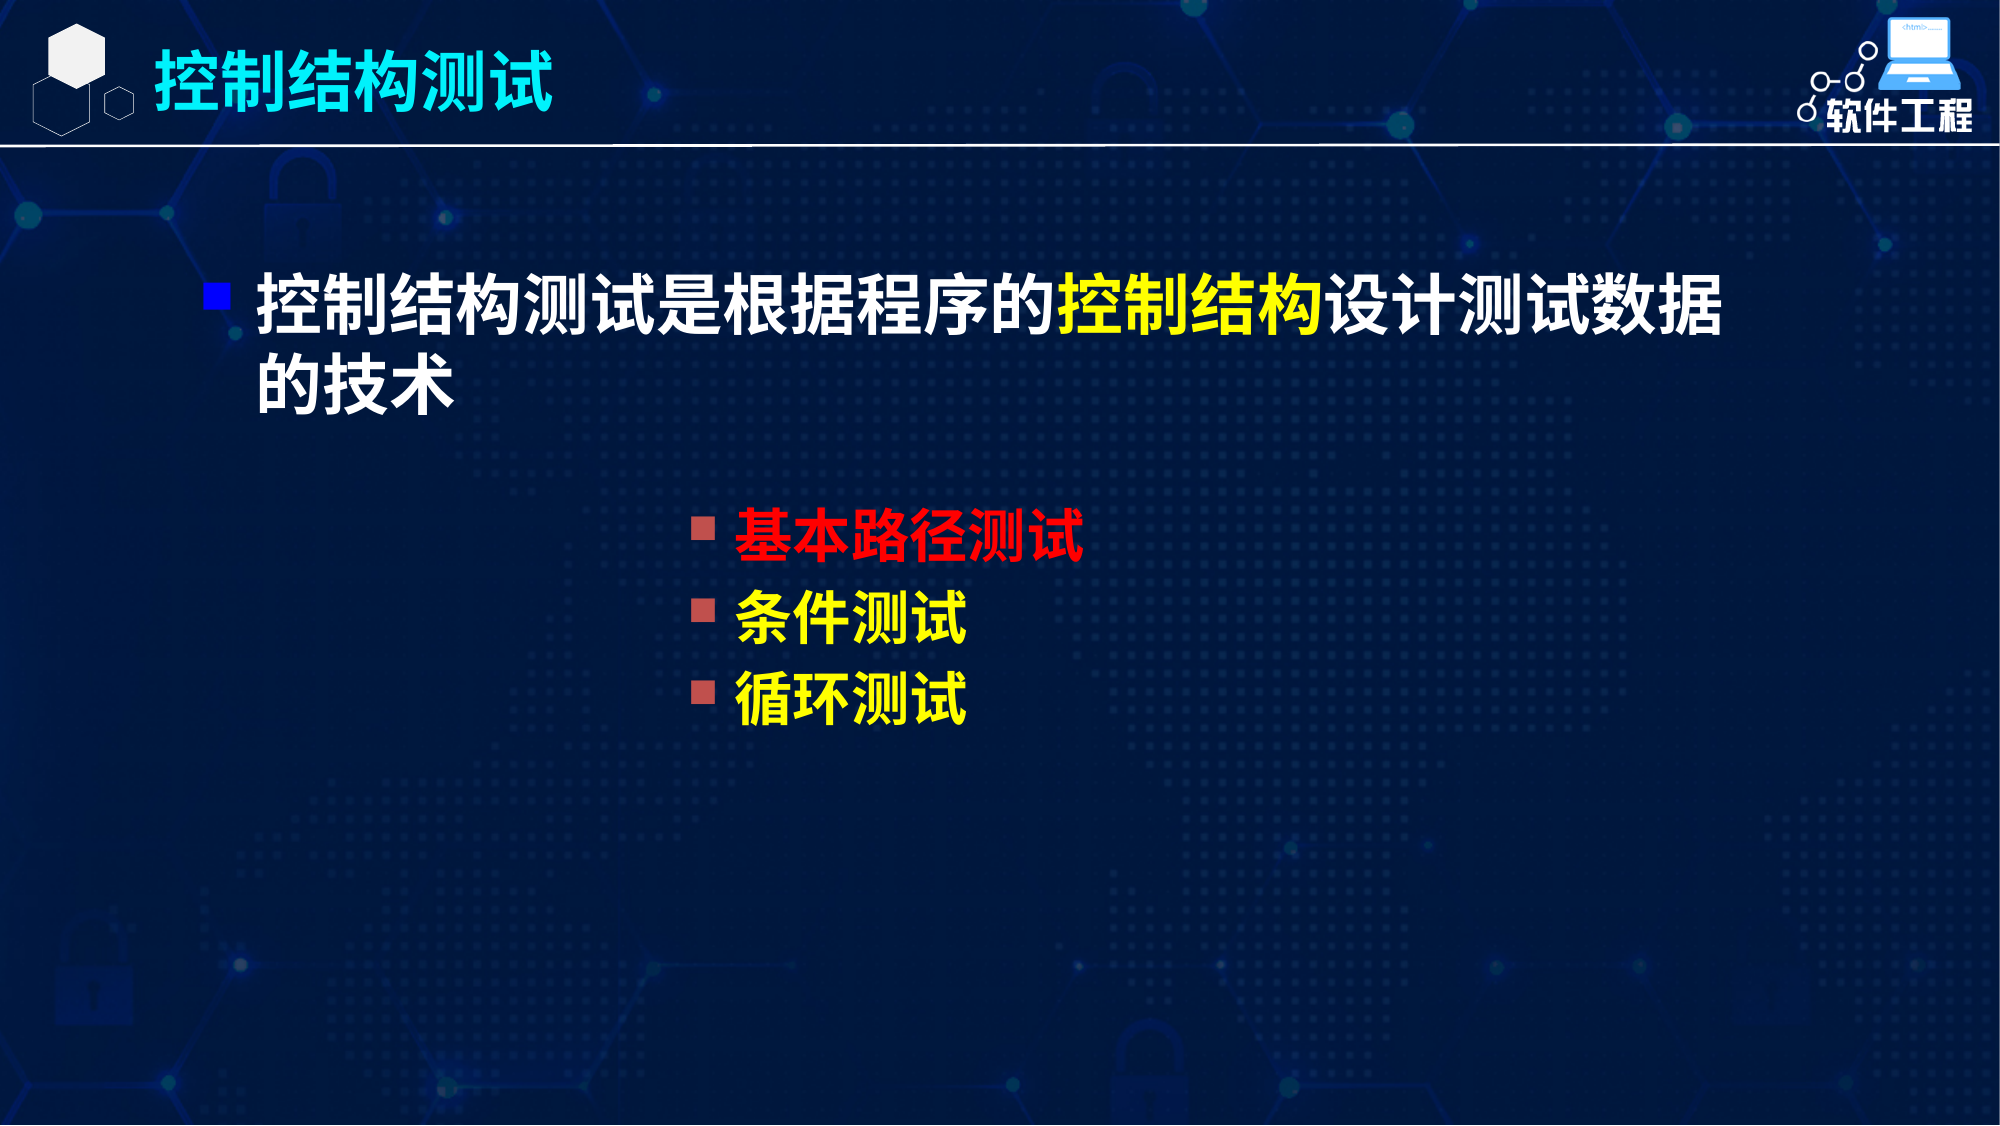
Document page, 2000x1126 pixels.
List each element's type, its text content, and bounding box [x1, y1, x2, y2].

picture [0, 146, 2000, 1125]
text_box 控制结构测试是根据程序的控制结构设计测试数据的技术 [184, 255, 1748, 480]
text_box 控制结构测试 [138, 21, 1630, 138]
text_box 基本路径测试 条件测试 循环测试 [598, 491, 1177, 740]
picture [0, 0, 2000, 145]
